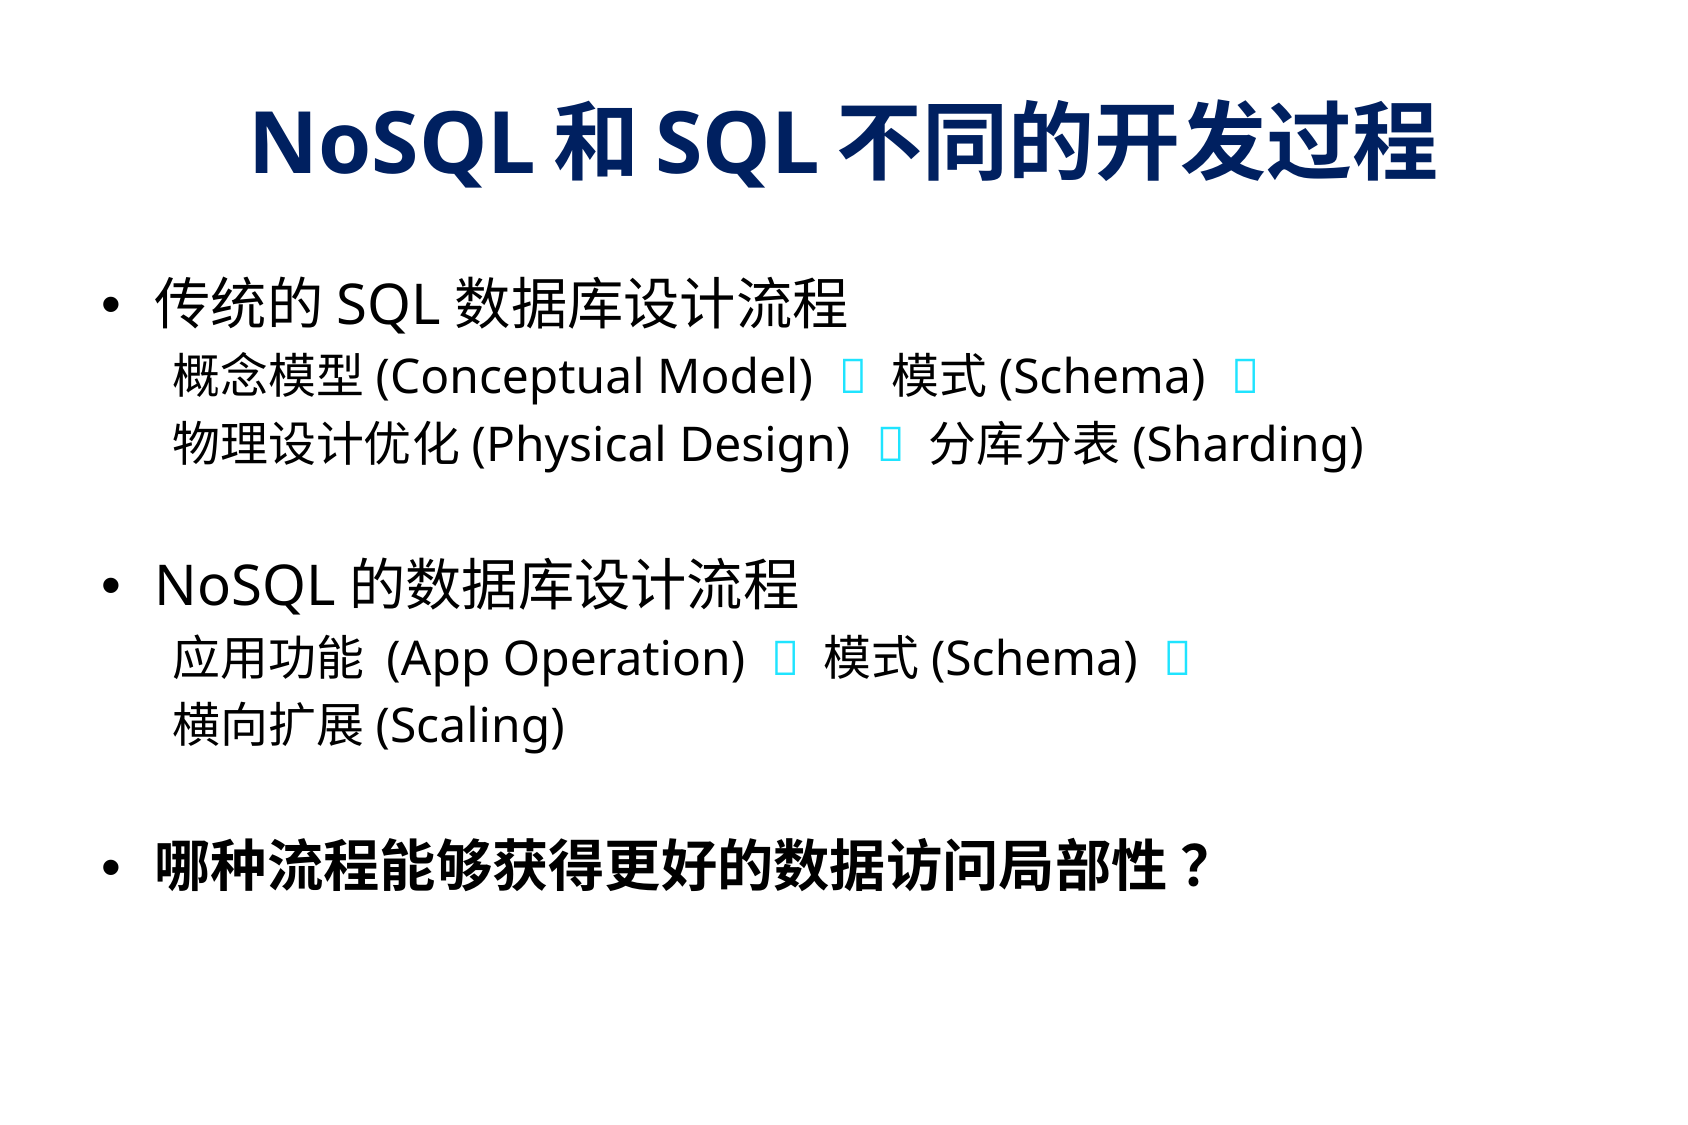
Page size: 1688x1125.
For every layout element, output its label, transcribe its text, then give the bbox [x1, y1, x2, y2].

list 传统的SQL数据库设计流程 概念模型(Conceptual Model)  模式(Schema)  物理设计优化(Physical Design)  分库分表(Sharding) NoSQL的数据库设计流程 应用功能 (App Operation)  模式(Schema)  横向扩展(Scaling) 哪种流程能够获得更好的数据访问局部性 ？ [84, 262, 1604, 1008]
title NoSQL和SQL不同的开发过程 [84, 45, 1604, 233]
